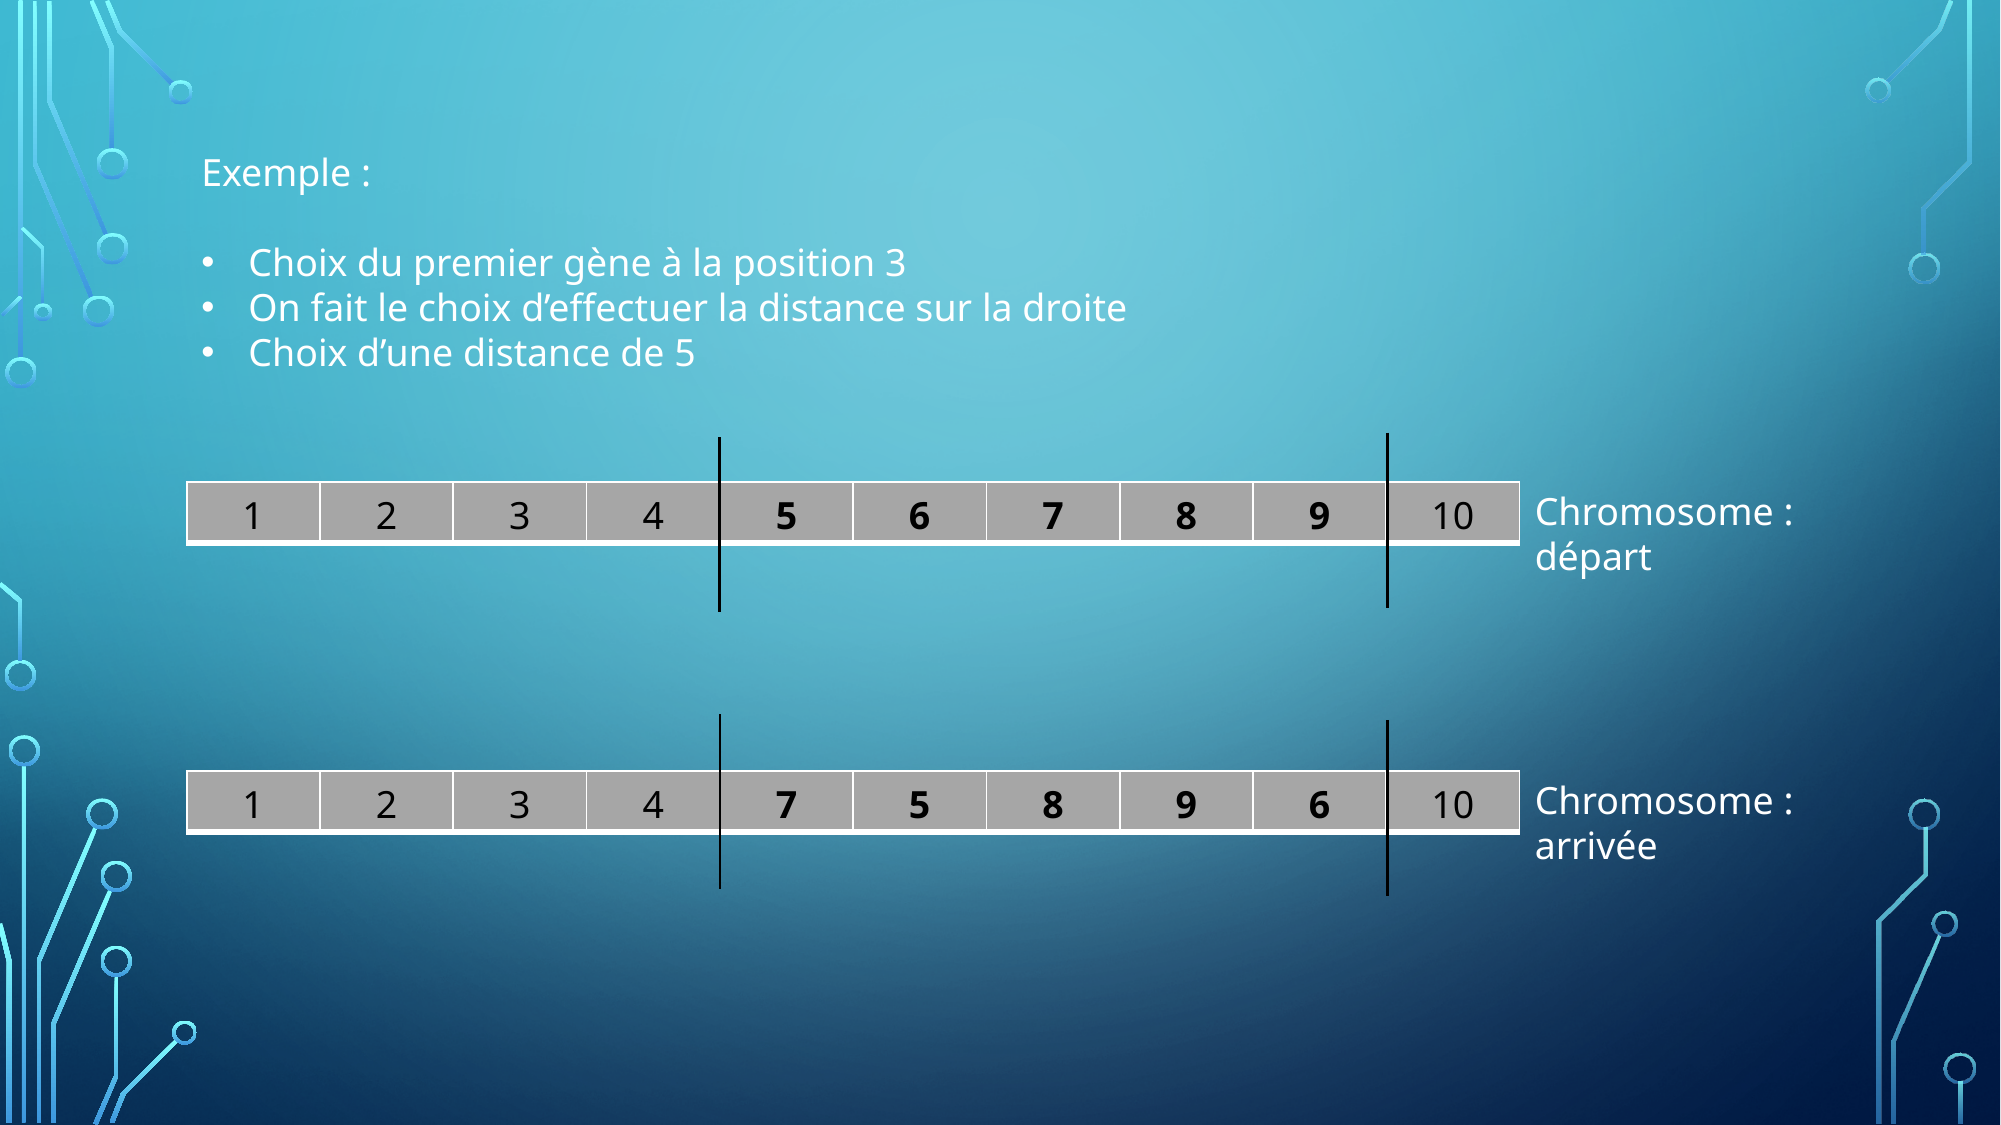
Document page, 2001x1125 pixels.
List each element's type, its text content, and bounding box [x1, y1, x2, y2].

table_header 1 [188, 772, 319, 829]
table_header 1 [188, 483, 319, 540]
text_box Chromosome : arrivée [1520, 769, 1913, 875]
table_header 10 [1389, 483, 1519, 540]
table_header 6 [1254, 772, 1385, 829]
table_header 5 [854, 772, 986, 829]
table_header 9 [1254, 483, 1385, 540]
table_header 2 [321, 483, 452, 540]
table_header 3 [454, 772, 586, 829]
table_header 7 [987, 483, 1119, 540]
table_header 6 [854, 483, 986, 540]
table_header 5 [721, 483, 852, 540]
table_header 8 [987, 772, 1119, 829]
table_header 4 [587, 772, 719, 829]
table_header 2 [321, 772, 452, 829]
table_header 9 [1121, 772, 1252, 829]
table_header 10 [1389, 772, 1519, 829]
table_header 8 [1121, 483, 1252, 540]
table_header 3 [454, 483, 586, 540]
text_box Chromosome : départ [1520, 480, 1913, 586]
table_header 7 [721, 772, 852, 829]
table_header 4 [587, 483, 718, 540]
text_box Exemple : Choix du premier gène à la position 3 On fait le choix d’effectuer la distance sur la droite Choix d’une distance de 5 [186, 141, 1320, 382]
